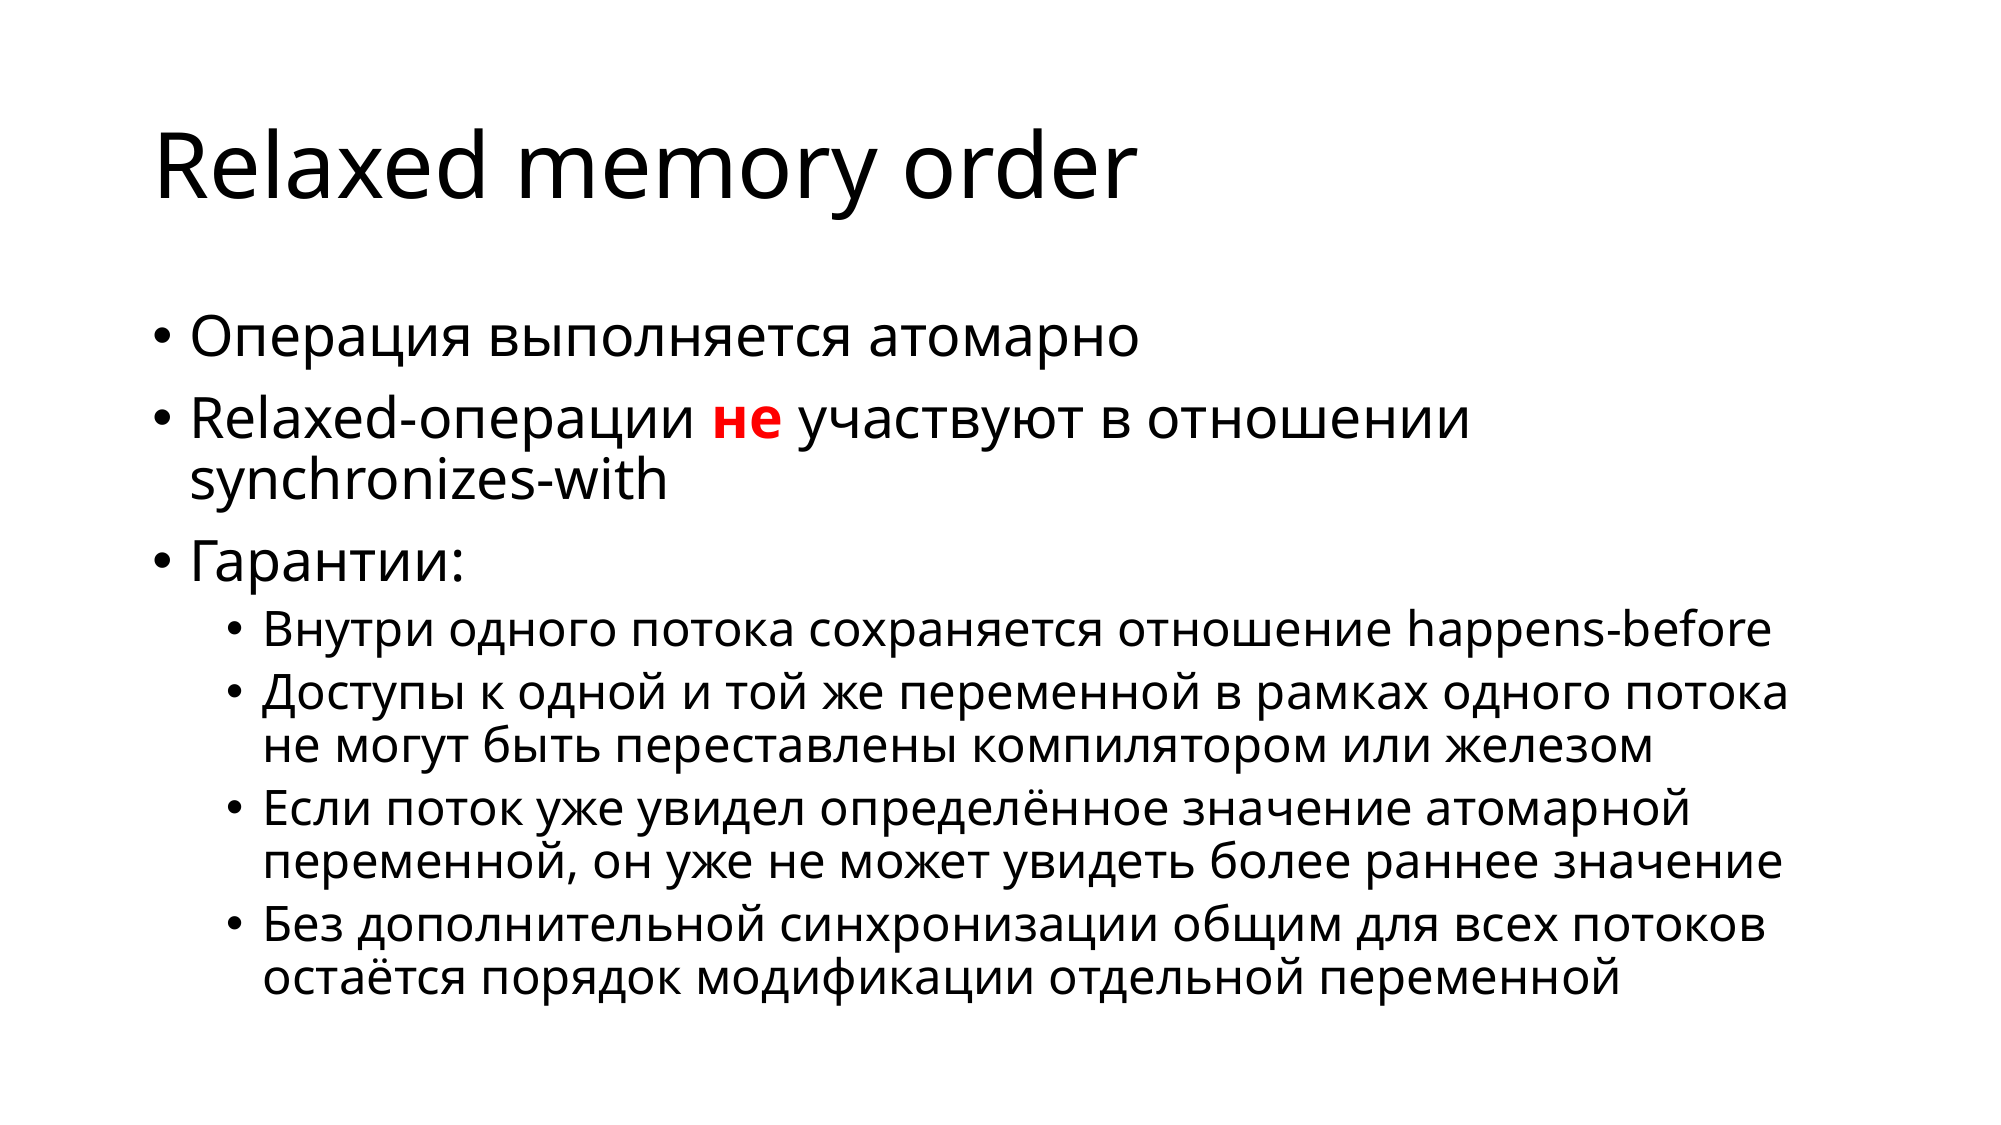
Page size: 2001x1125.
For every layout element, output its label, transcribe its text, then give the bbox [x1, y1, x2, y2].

list Операция выполняется атомарно Relaxed-операции не участвуют в отношении synchronizes-with Гарантии: Внутри одного потока сохраняется отношение happens-before Доступы к одной и той же переменной в рамках одного потока не могут быть переставлены компилятором или железом Если поток уже увидел определённое значение атомарной переменной, он уже не может увидеть более раннее значение Без дополнительной синхронизации общим для всех потоков остаётся порядок модификации отдельной переменной [137, 299, 1863, 1014]
title Relaxed memory order [137, 59, 1863, 278]
